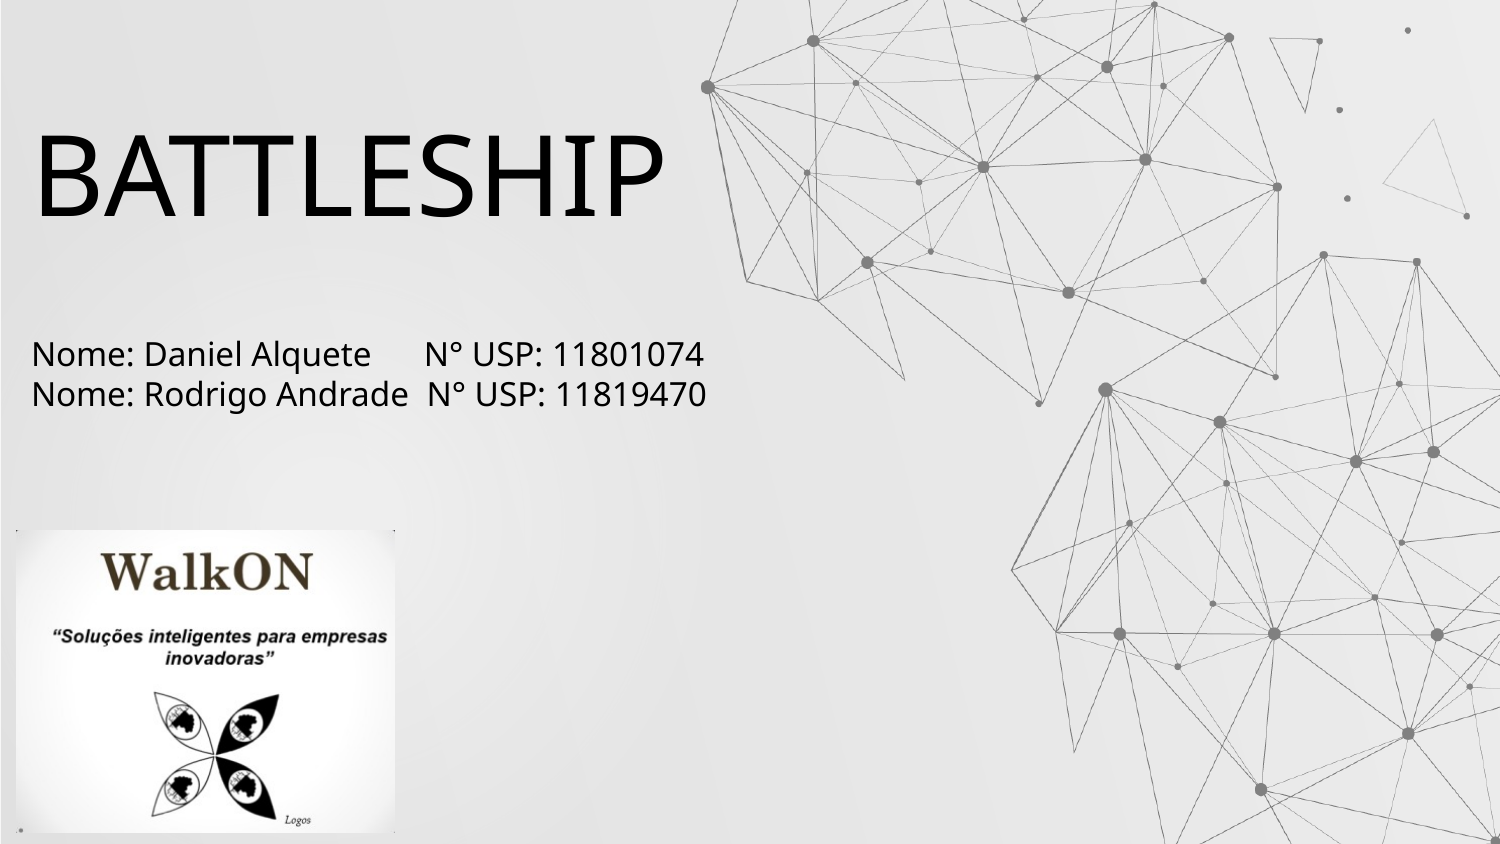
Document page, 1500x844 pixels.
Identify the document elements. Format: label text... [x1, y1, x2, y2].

picture [0, 0, 1500, 844]
text_box Nome: Daniel Alquete N° USP: 11801074 Nome: Rodrigo Andrade N° USP: 11819470 [16, 325, 829, 421]
text_box BATTLESHIP [16, 97, 933, 247]
